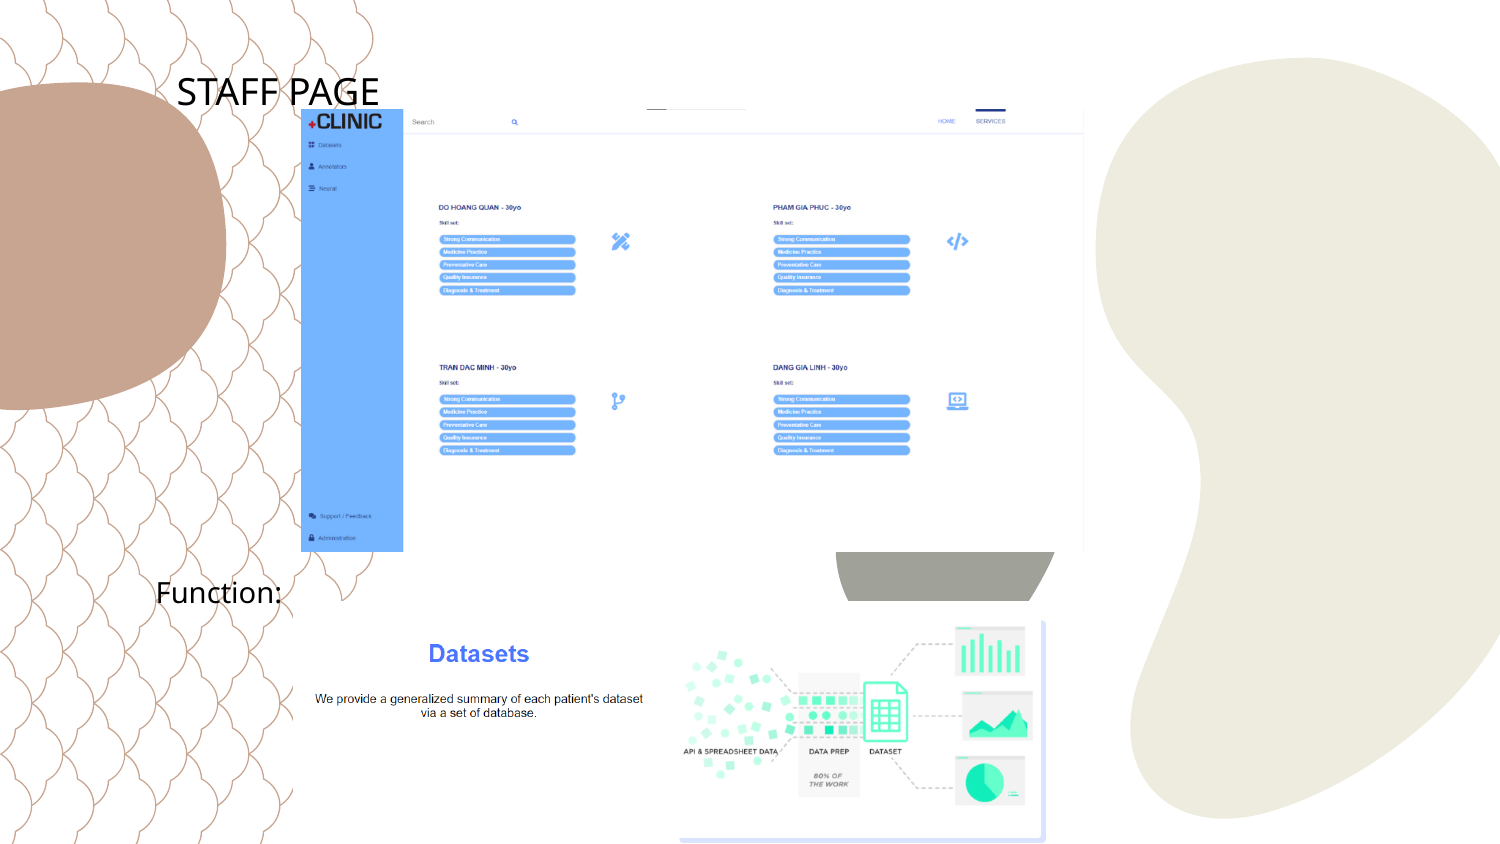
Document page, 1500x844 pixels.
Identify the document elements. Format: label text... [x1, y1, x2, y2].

picture [293, 601, 1048, 844]
picture [300, 109, 1084, 552]
text_box Function: [140, 558, 413, 624]
text_box STAFF PAGE [161, 52, 535, 128]
